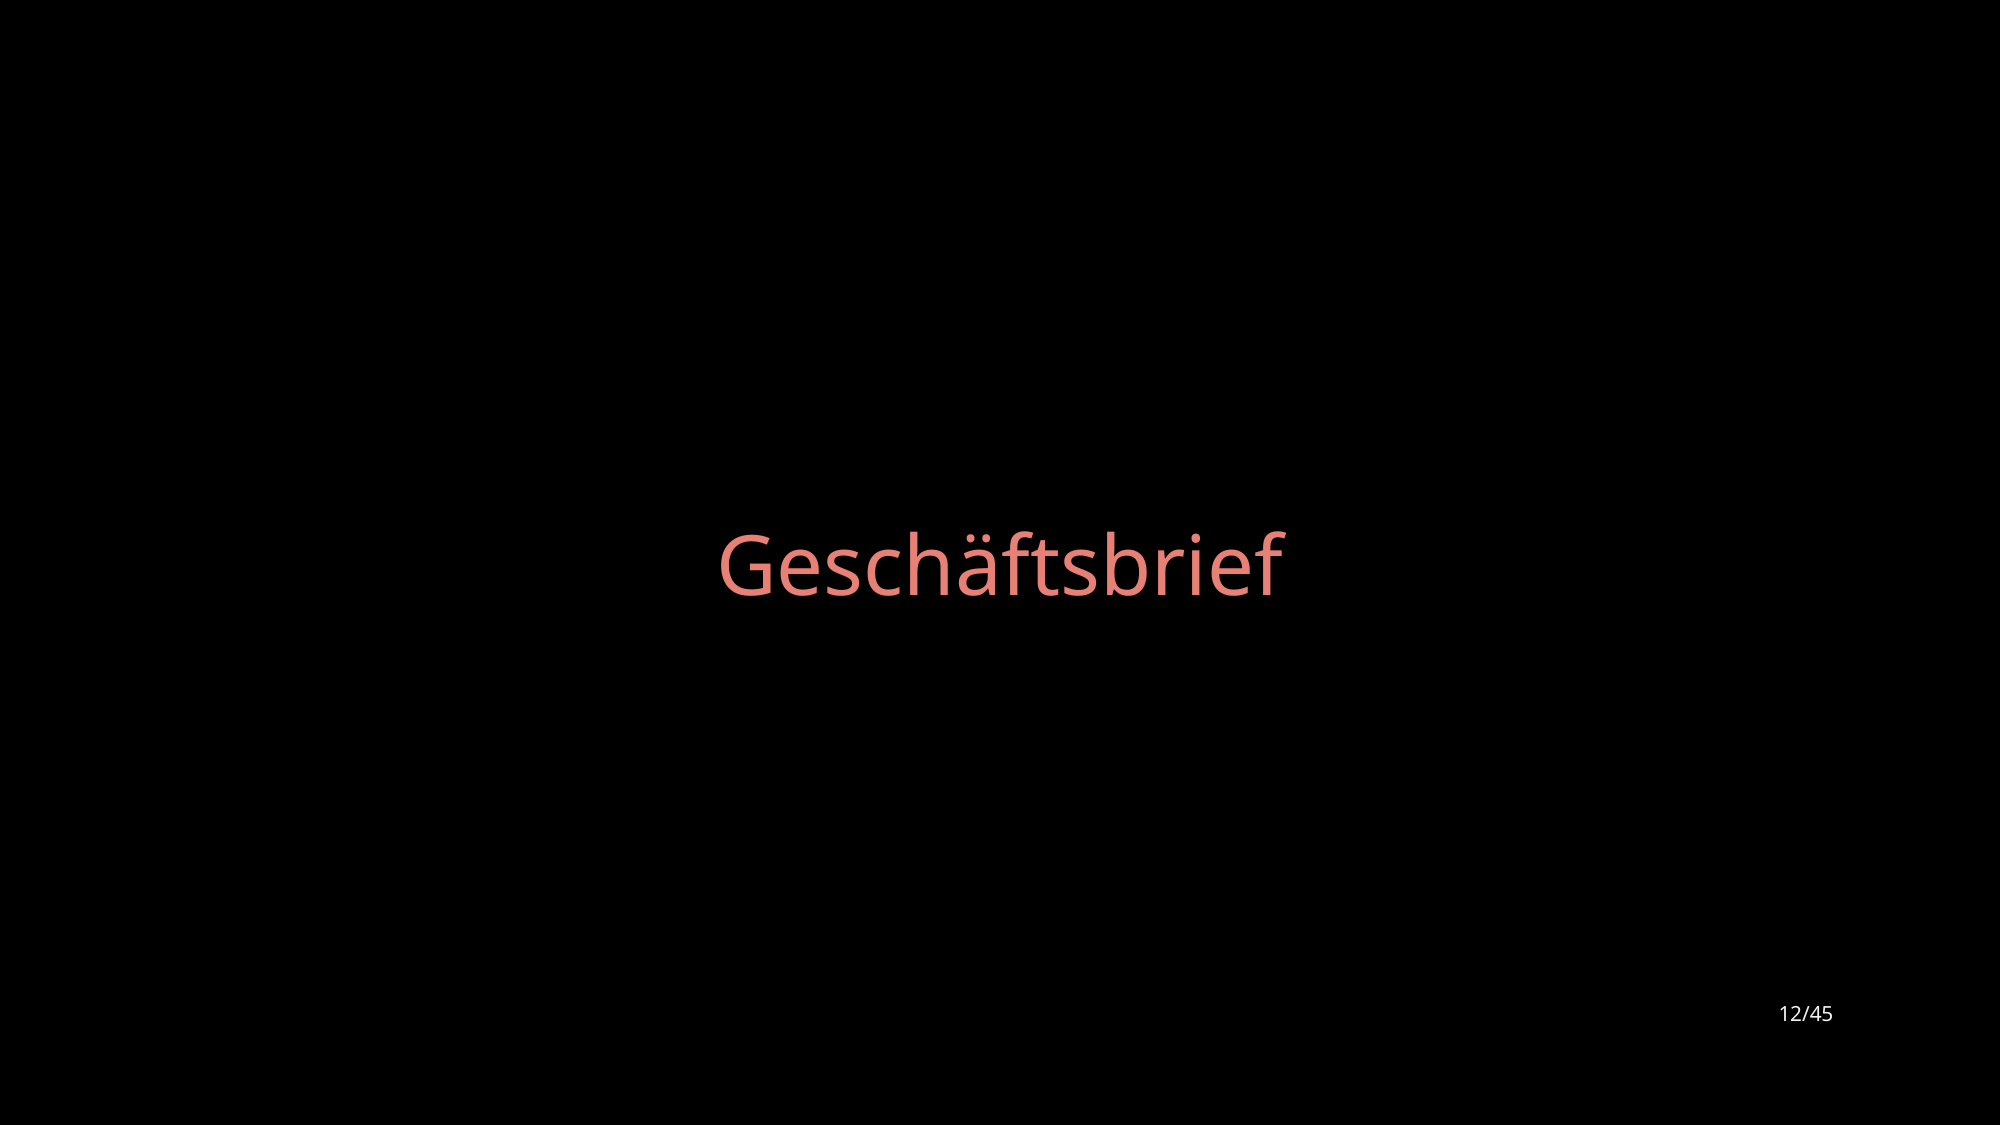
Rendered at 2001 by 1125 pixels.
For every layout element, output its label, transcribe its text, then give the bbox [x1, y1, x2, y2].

title Geschäftsbrief [150, 459, 1850, 666]
slide_number 12 [1724, 984, 1849, 1045]
